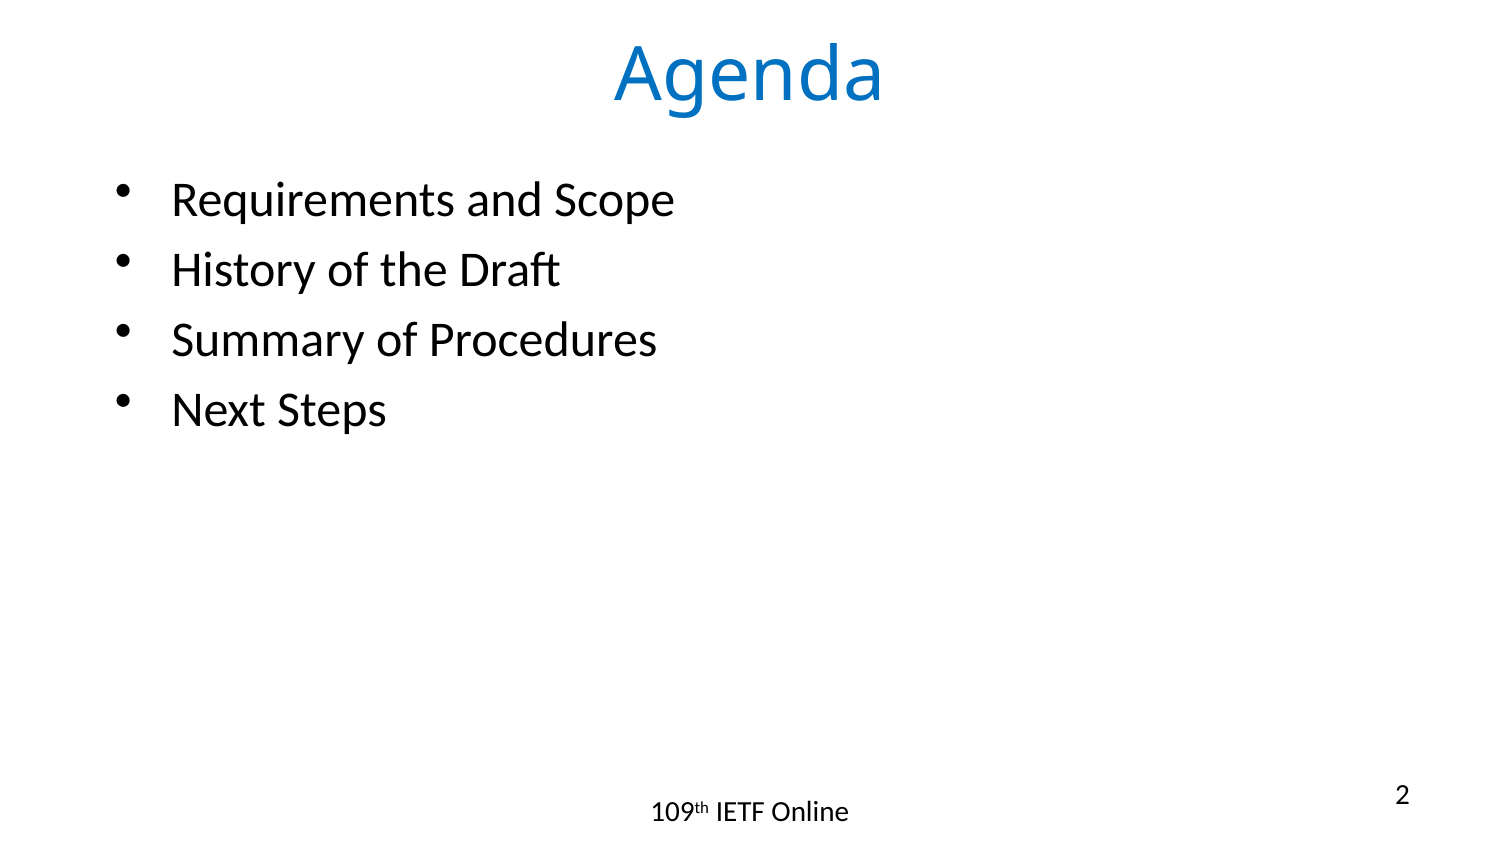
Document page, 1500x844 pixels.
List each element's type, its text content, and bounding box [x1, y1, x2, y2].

slide_number 2 [1074, 768, 1426, 828]
footer 109th IETF Online [512, 784, 988, 844]
title Agenda [74, 0, 1426, 141]
list Requirements and Scope History of the Draft Summary of Procedures Next Steps [99, 159, 1432, 673]
